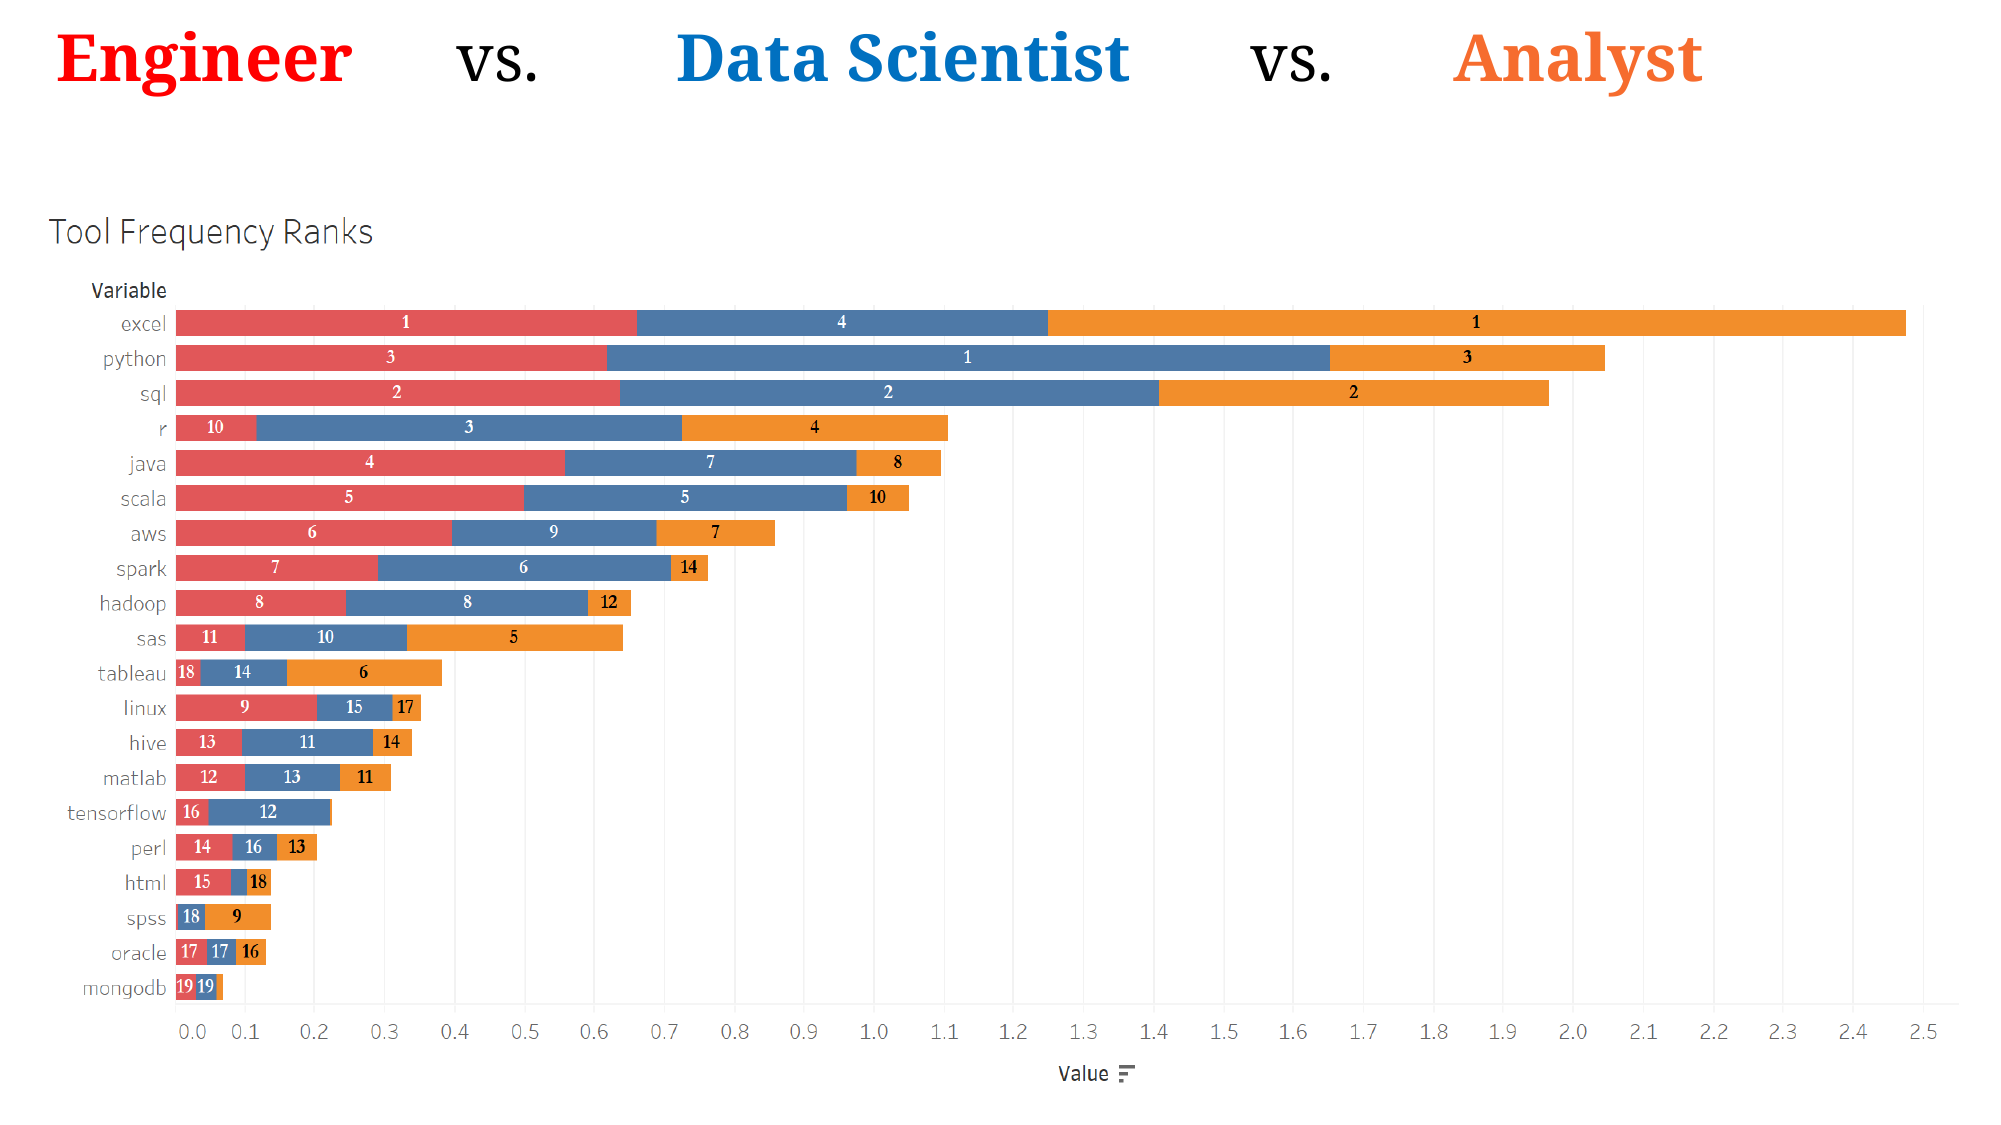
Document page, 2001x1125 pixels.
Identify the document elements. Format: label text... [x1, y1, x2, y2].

picture [41, 202, 1959, 1096]
title Engineer vs. Data Scientist vs. Analyst [41, 9, 1941, 112]
